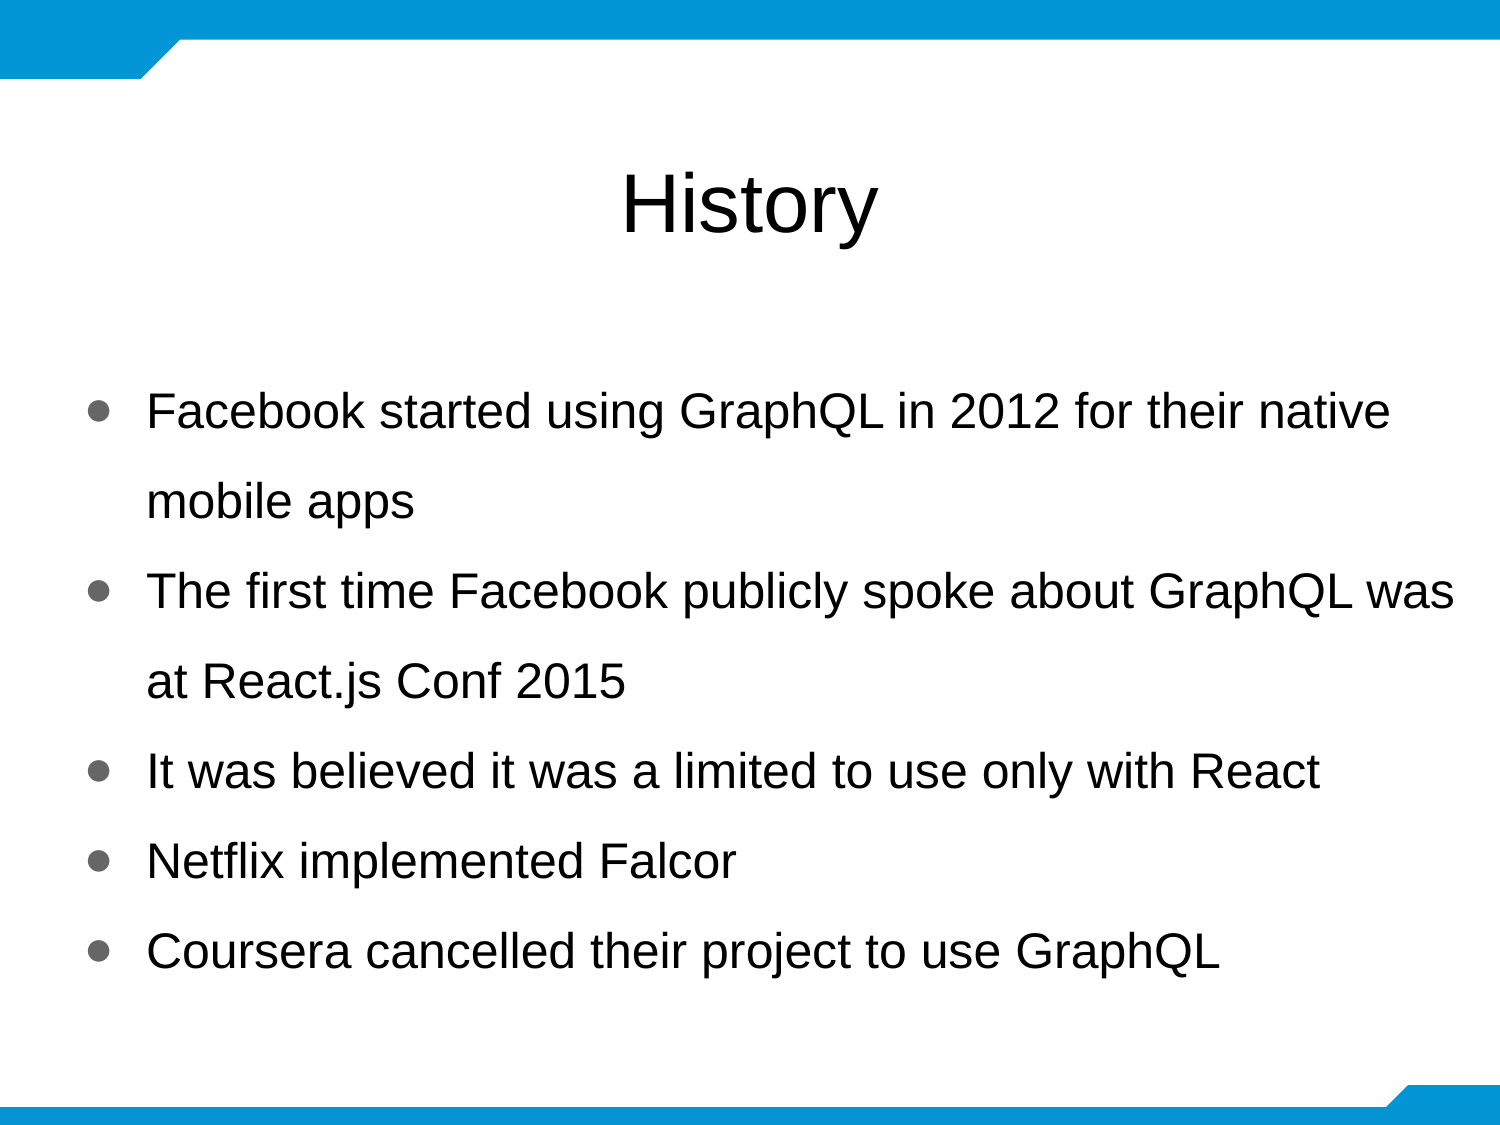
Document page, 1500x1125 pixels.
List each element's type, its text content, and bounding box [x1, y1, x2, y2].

title History [432, 8, 1068, 258]
text_box Facebook started using GraphQL in 2012 for their native mobile apps The first time Facebook publicly spoke about GraphQL was at React.js Conf 2015 It was believed it was a limited to use only with React Netflix implemented Falcor Coursera cancelled their project to use GraphQL [56, 333, 1488, 985]
